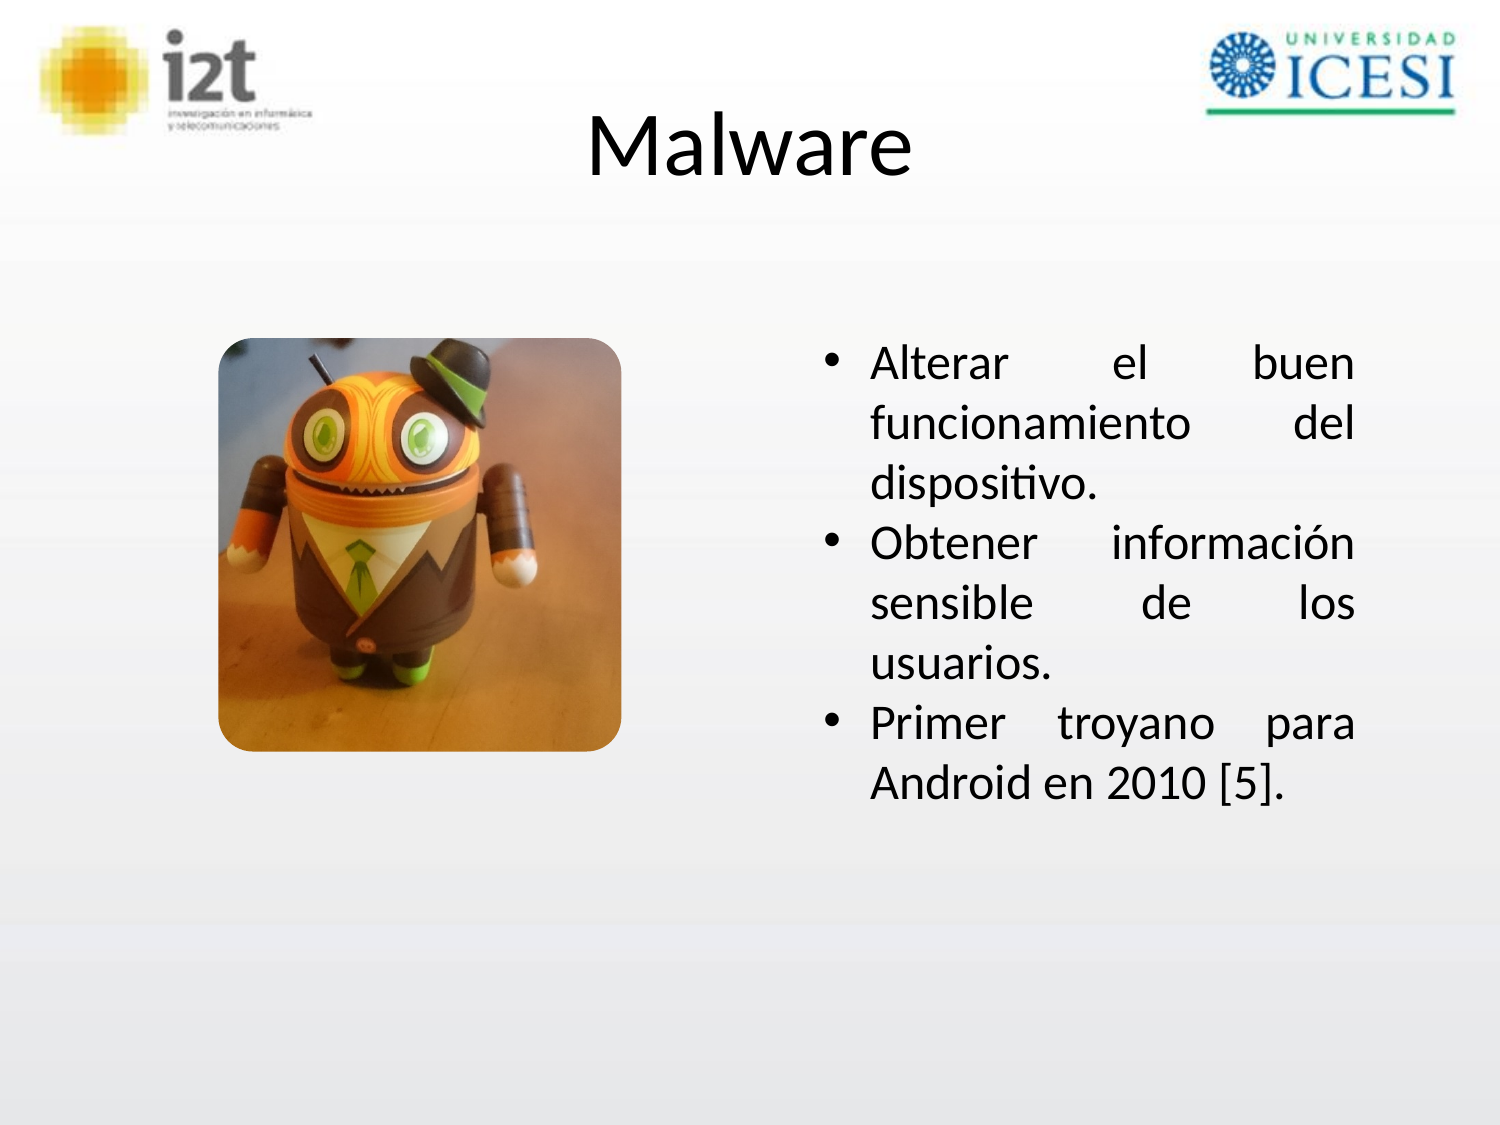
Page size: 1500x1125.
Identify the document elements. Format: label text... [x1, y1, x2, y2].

text_box Alterar el buen funcionamiento del dispositivo. Obtener información sensible de los usuarios. Primer troyano para Android en 2010 [5]. [808, 322, 1372, 907]
title Malware [75, 45, 1425, 233]
picture [0, 0, 1500, 1125]
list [218, 337, 622, 752]
